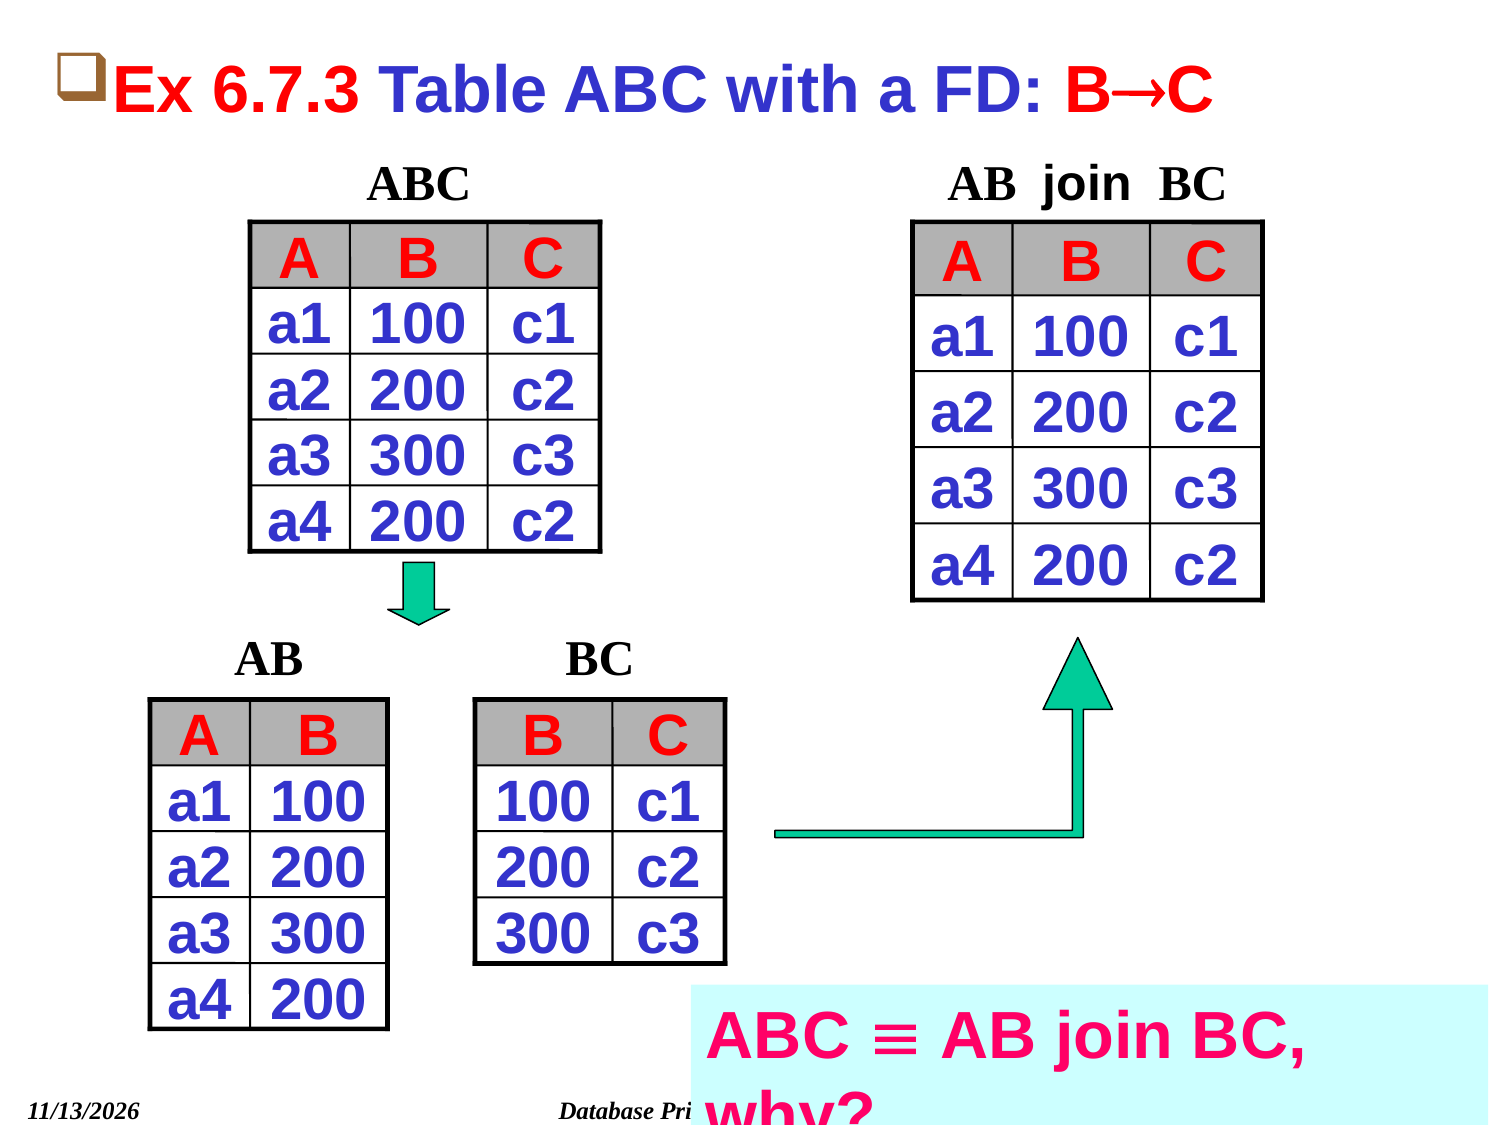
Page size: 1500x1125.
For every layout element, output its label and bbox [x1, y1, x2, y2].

text_box [774, 149, 1263, 838]
text_box [149, 562, 1489, 1125]
text_box [249, 149, 601, 552]
text_box [12, 1087, 325, 1125]
list [37, 38, 1463, 901]
